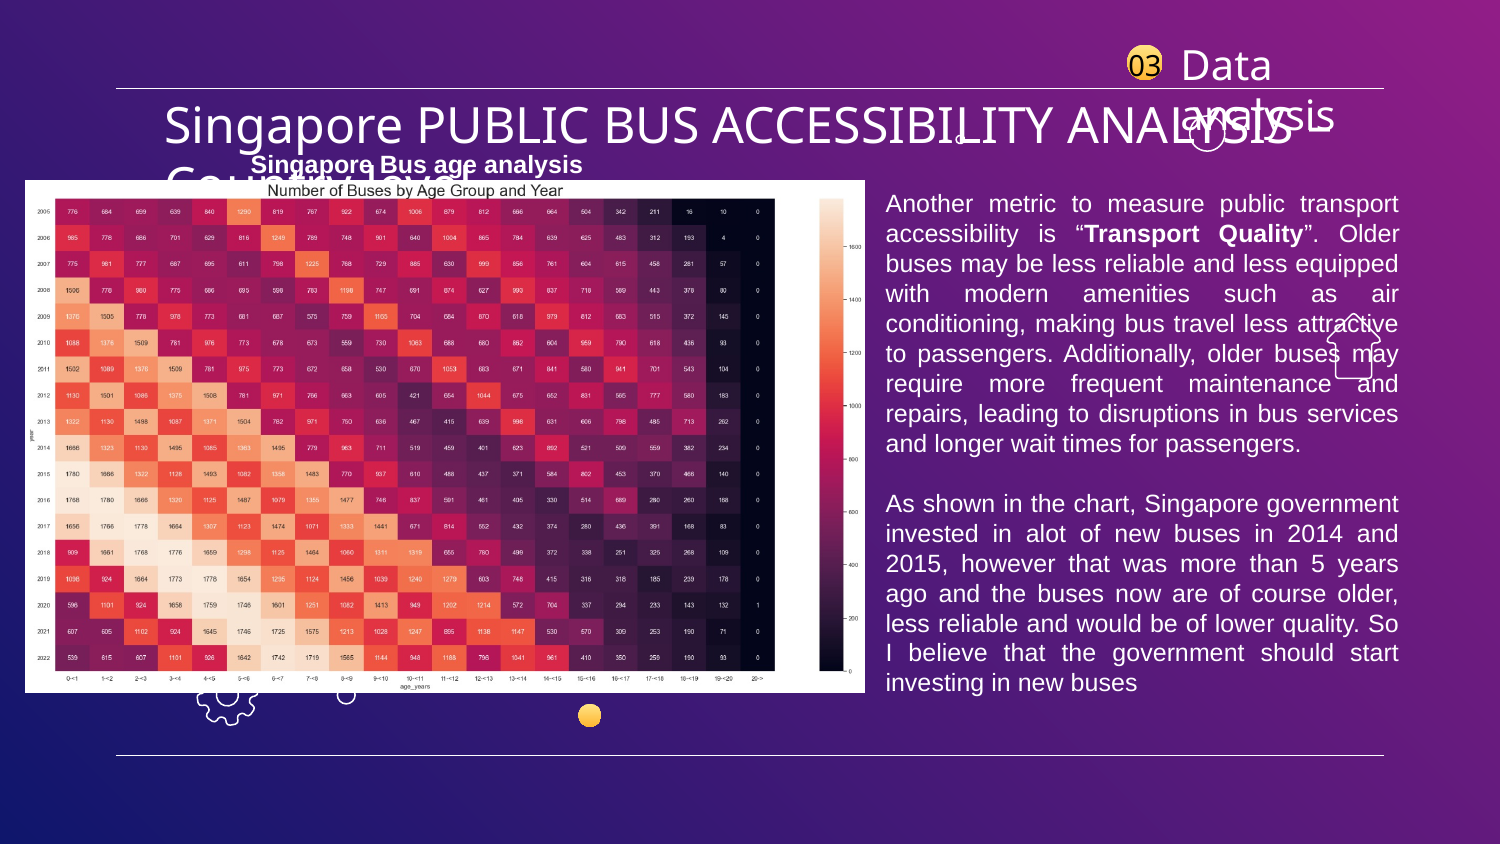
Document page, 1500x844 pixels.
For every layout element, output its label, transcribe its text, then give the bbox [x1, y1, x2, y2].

text_box [1327, 313, 1381, 379]
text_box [1086, 44, 1204, 87]
picture [24, 179, 865, 693]
text_box Data analysis [1165, 23, 1438, 97]
text_box [197, 701, 255, 726]
subtitle Another metric to measure public transport accessibility is “Transport Quality”. Older buses may be less reliable and less equipped with modern amenities such as air conditioning, making bus travel less attractive to passengers. Additionally, older buses may require more frequent maintenance and repairs, leading to disruptions in bus services and longer wait times for passengers. As shown in the chart, Singapore government invested in alot of new buses in 2014 and 2015, however that was more than 5 years ago and the buses now are of course older, less reliable and would be of lower quality. So I believe that the government should start investing in new buses [870, 179, 1415, 737]
text_box Singapore Bus age analysis [235, 134, 750, 178]
title Singapore PUBLIC BUS ACCESSIBILITY ANALYSIS – Country level [149, 78, 1416, 179]
text_box [578, 703, 602, 727]
